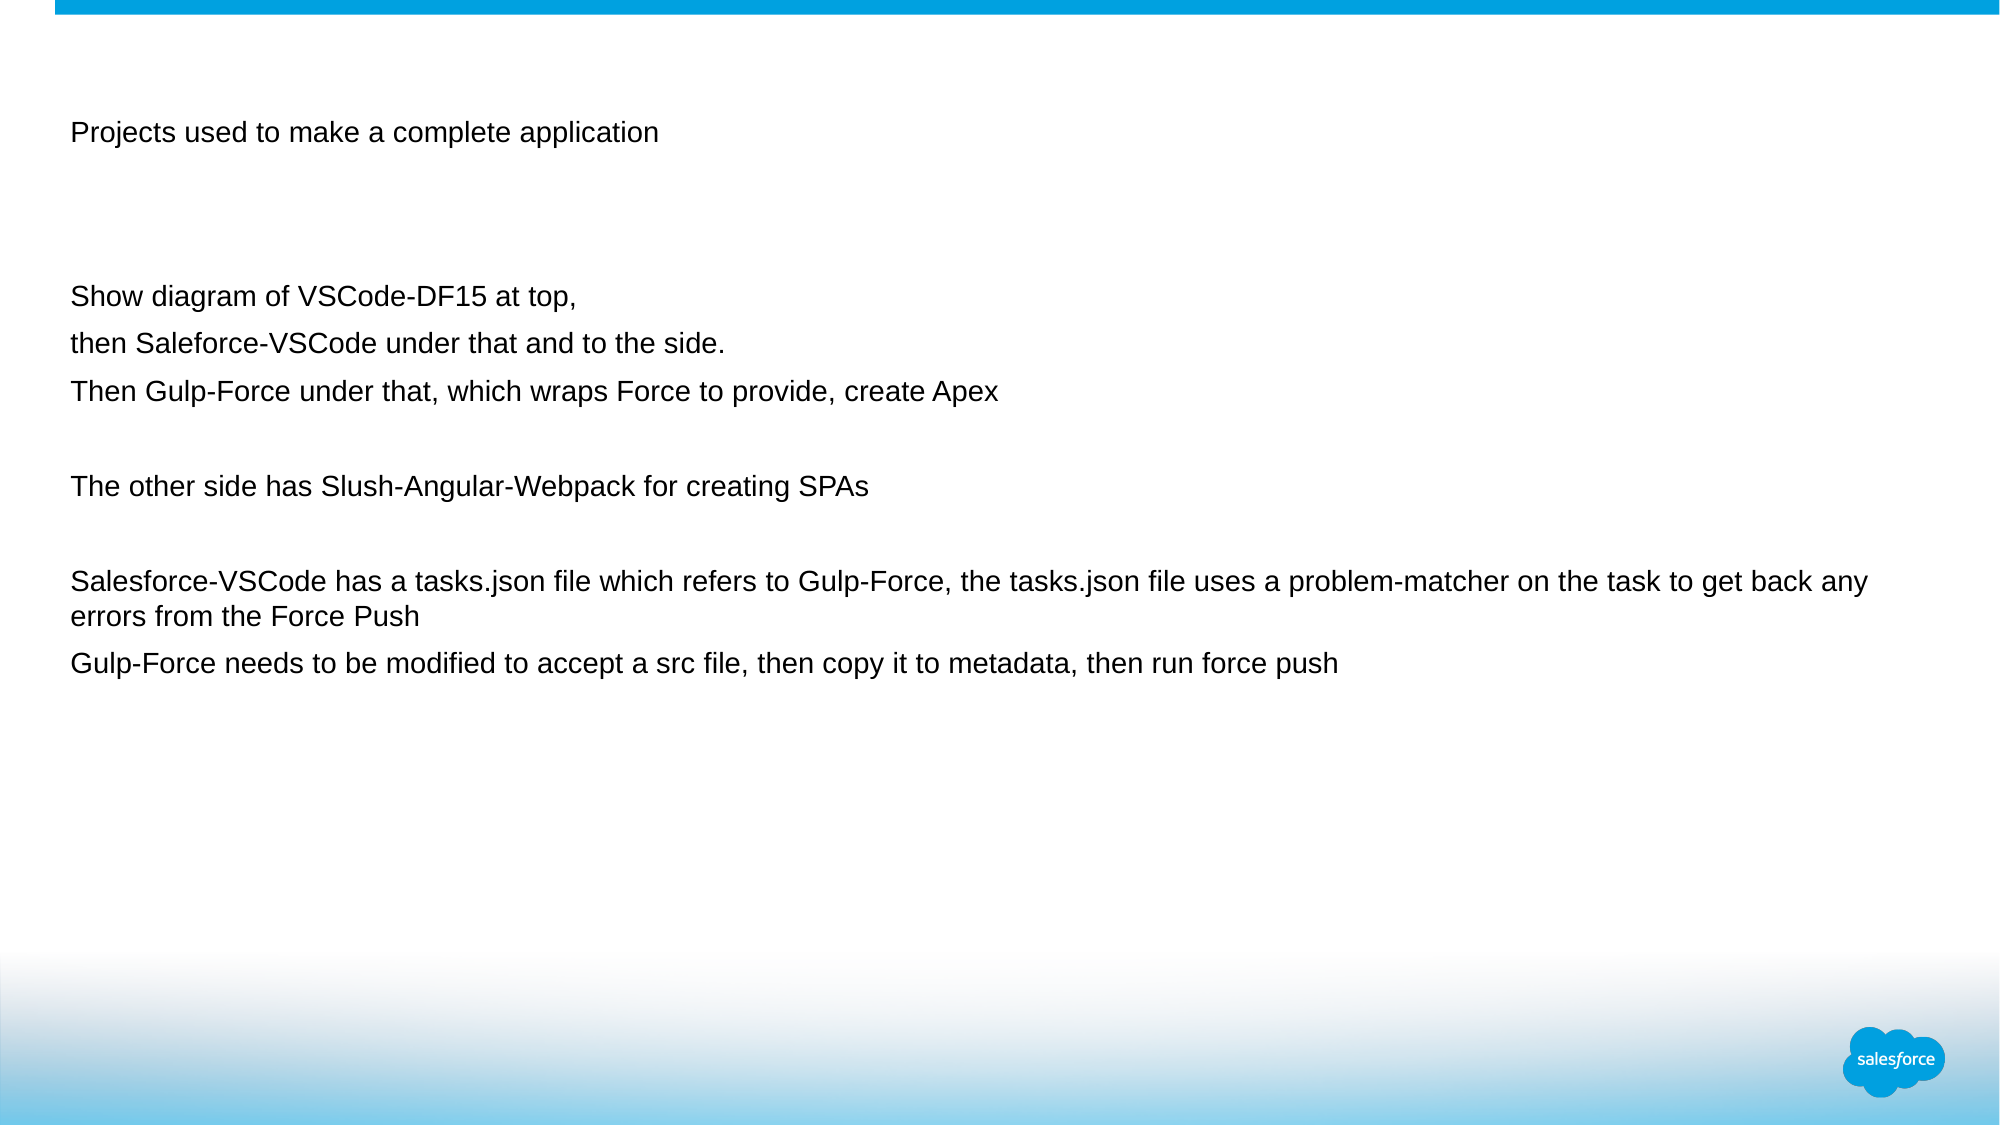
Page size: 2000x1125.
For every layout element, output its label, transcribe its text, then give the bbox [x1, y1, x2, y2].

picture [1, 188, 2000, 1125]
list Show diagram of VSCode-DF15 at top, then Saleforce-VSCode under that and to the side. Then Gulp-Force under that, which wraps Force to provide, create Apex The other side has Slush-Angular-Webpack for creating SPAs Salesforce-VSCode has a tasks.json file which refers to Gulp-Force, the tasks.json file uses a problem-matcher on the task to get back any errors from the Force Push Gulp-Force needs to be modified to accept a src file, then copy it to metadata, then run force push [55, 262, 1945, 1021]
title Projects used to make a complete application [55, 14, 1945, 164]
